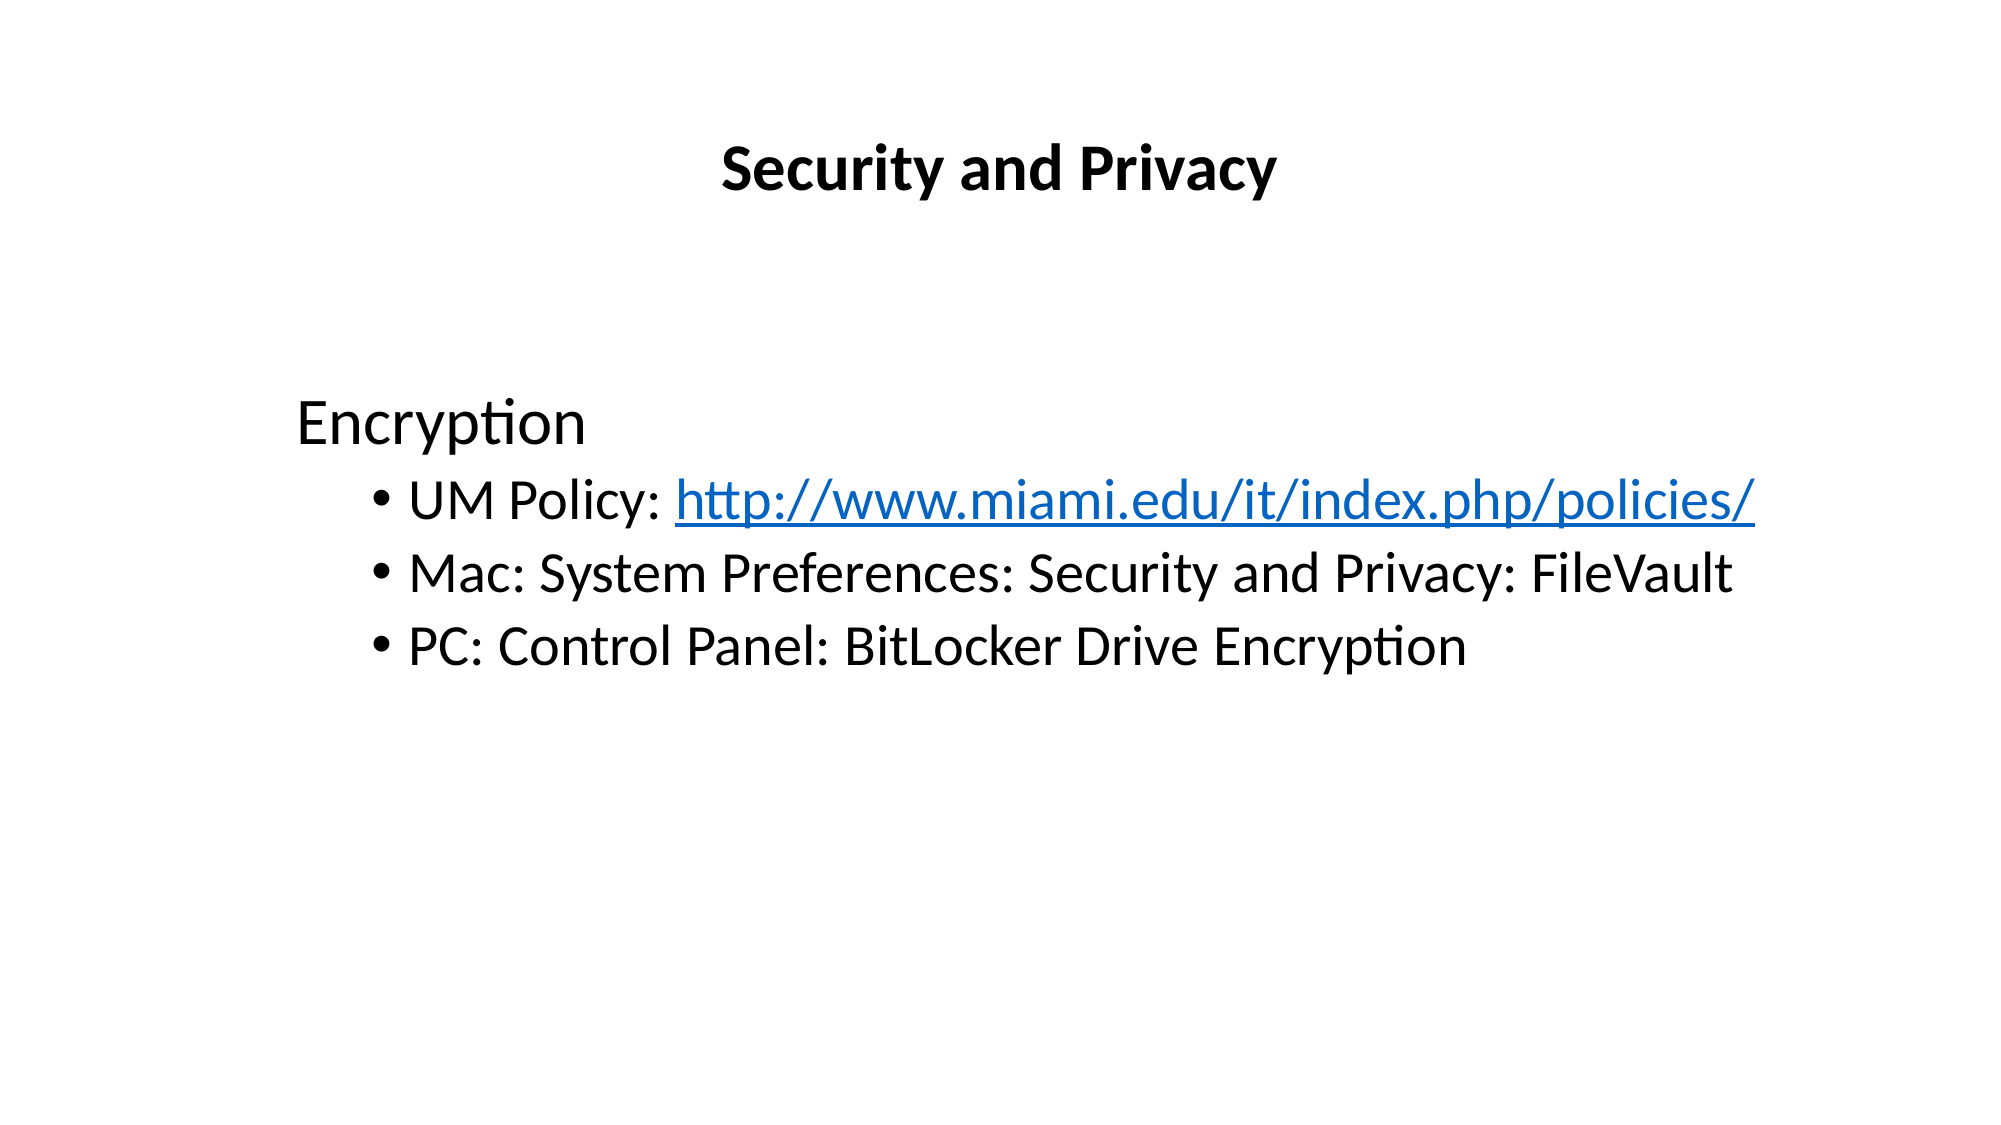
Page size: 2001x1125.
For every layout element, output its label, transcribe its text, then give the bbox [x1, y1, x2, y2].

list Encryption UM Policy: http://www.miami.edu/it/index.php/policies/ Mac: System Preferences: Security and Privacy: FileVault PC: Control Panel: BitLocker Drive Encryption [281, 379, 1794, 1060]
title Security and Privacy [137, 59, 1863, 278]
